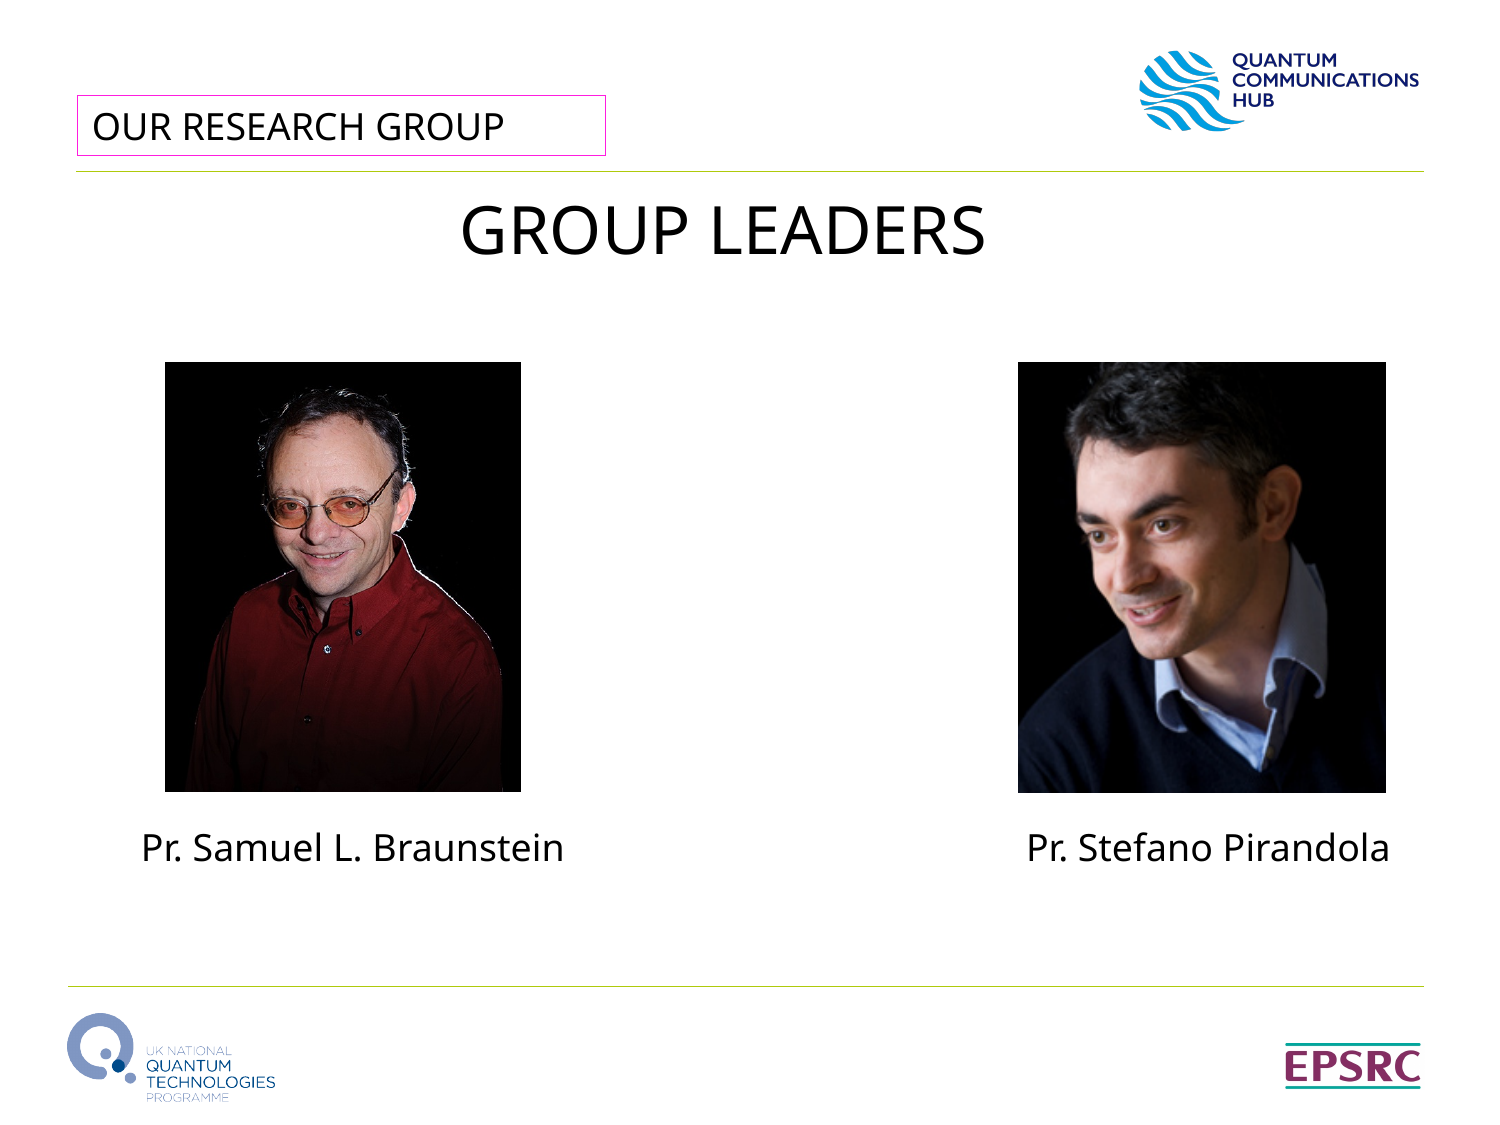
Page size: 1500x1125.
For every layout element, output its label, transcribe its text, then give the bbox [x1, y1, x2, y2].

text_box Pr. Stefano Pirandola [1011, 816, 1407, 877]
text_box OUR RESEARCH GROUP [77, 95, 606, 156]
picture [1285, 1043, 1425, 1090]
picture [67, 1013, 275, 1102]
text_box Pr. Samuel L. Braunstein [126, 816, 581, 877]
picture [1018, 362, 1386, 793]
picture [165, 362, 521, 792]
picture [1133, 46, 1425, 136]
text_box GROUP LEADERS [445, 180, 1114, 276]
